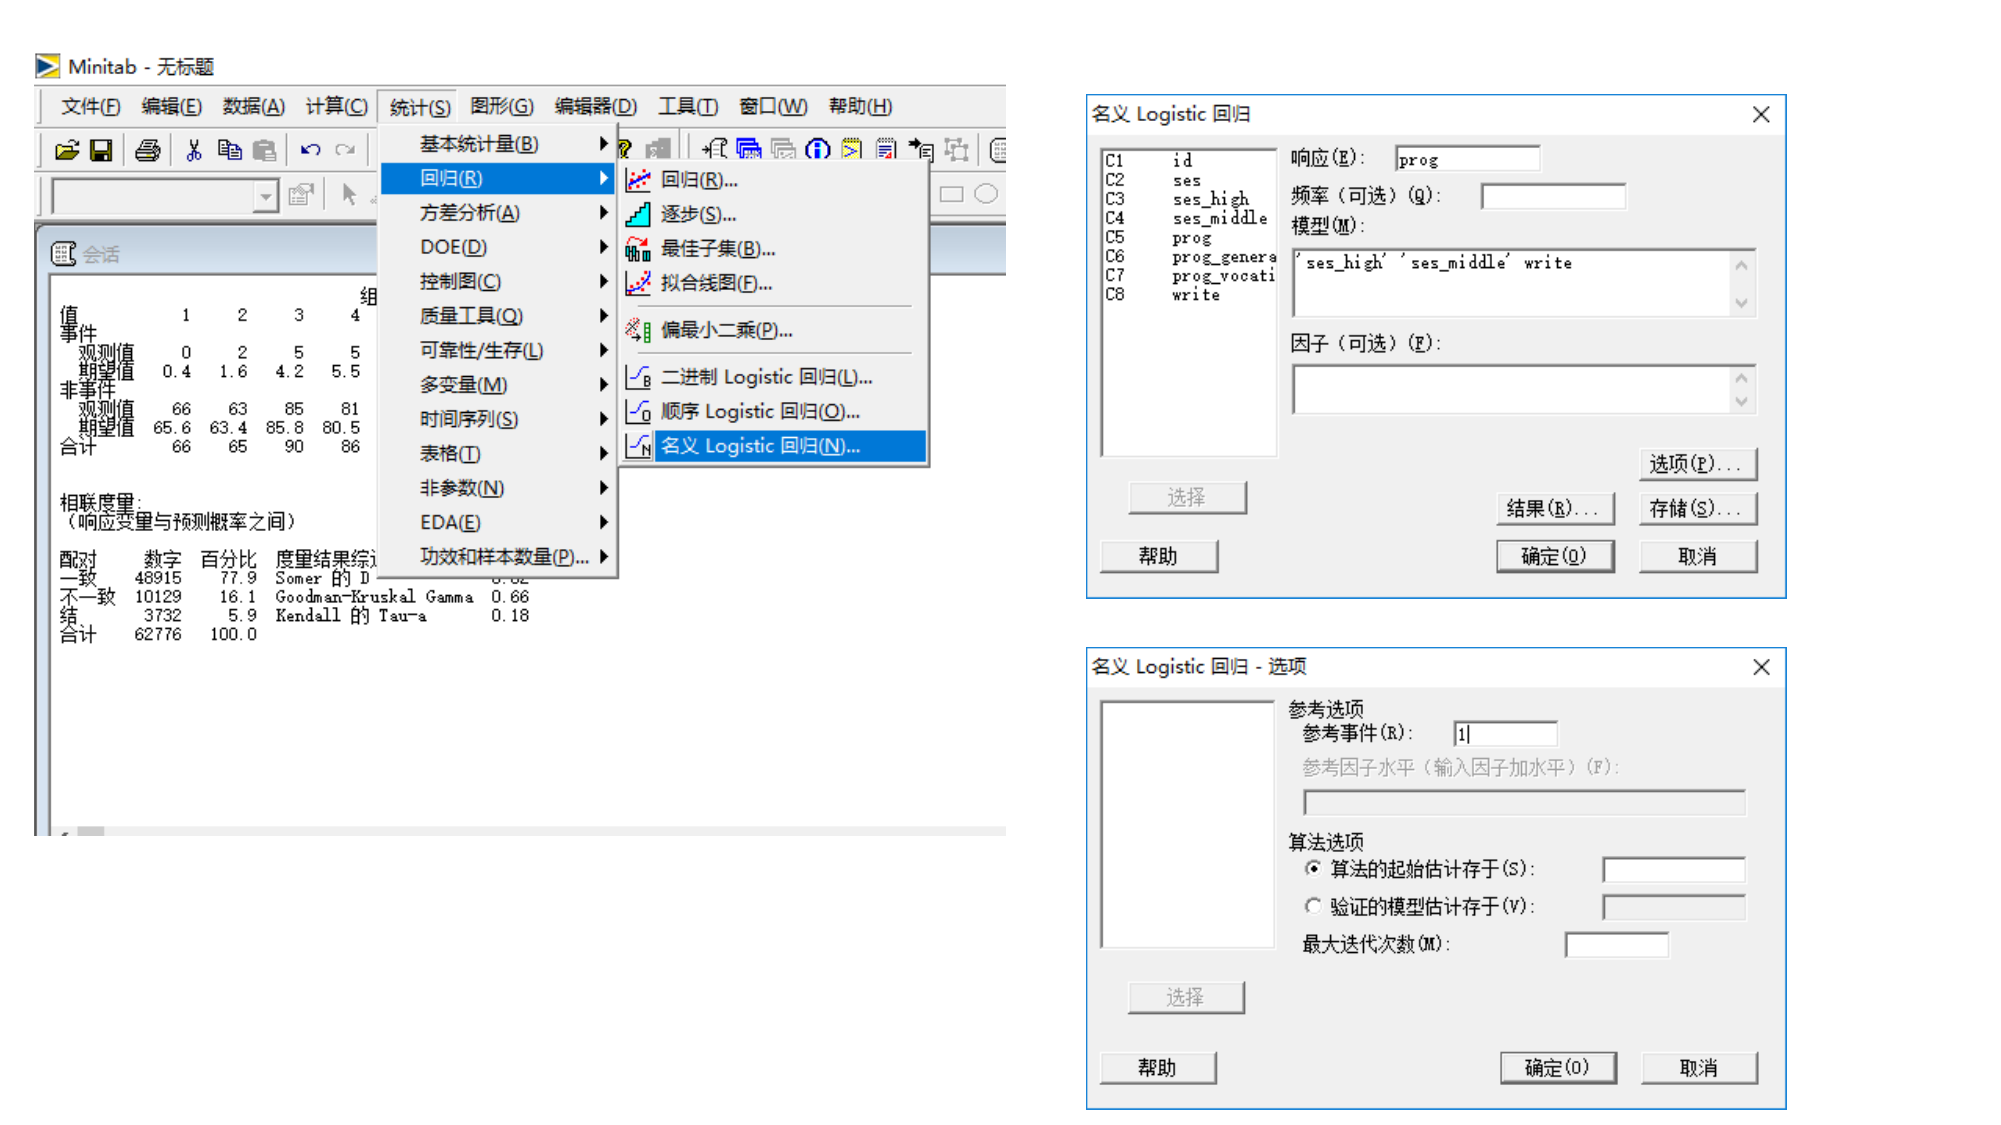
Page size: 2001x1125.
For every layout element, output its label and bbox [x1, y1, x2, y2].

picture [1086, 647, 1787, 1110]
picture [1086, 94, 1787, 599]
picture [34, 49, 1006, 836]
